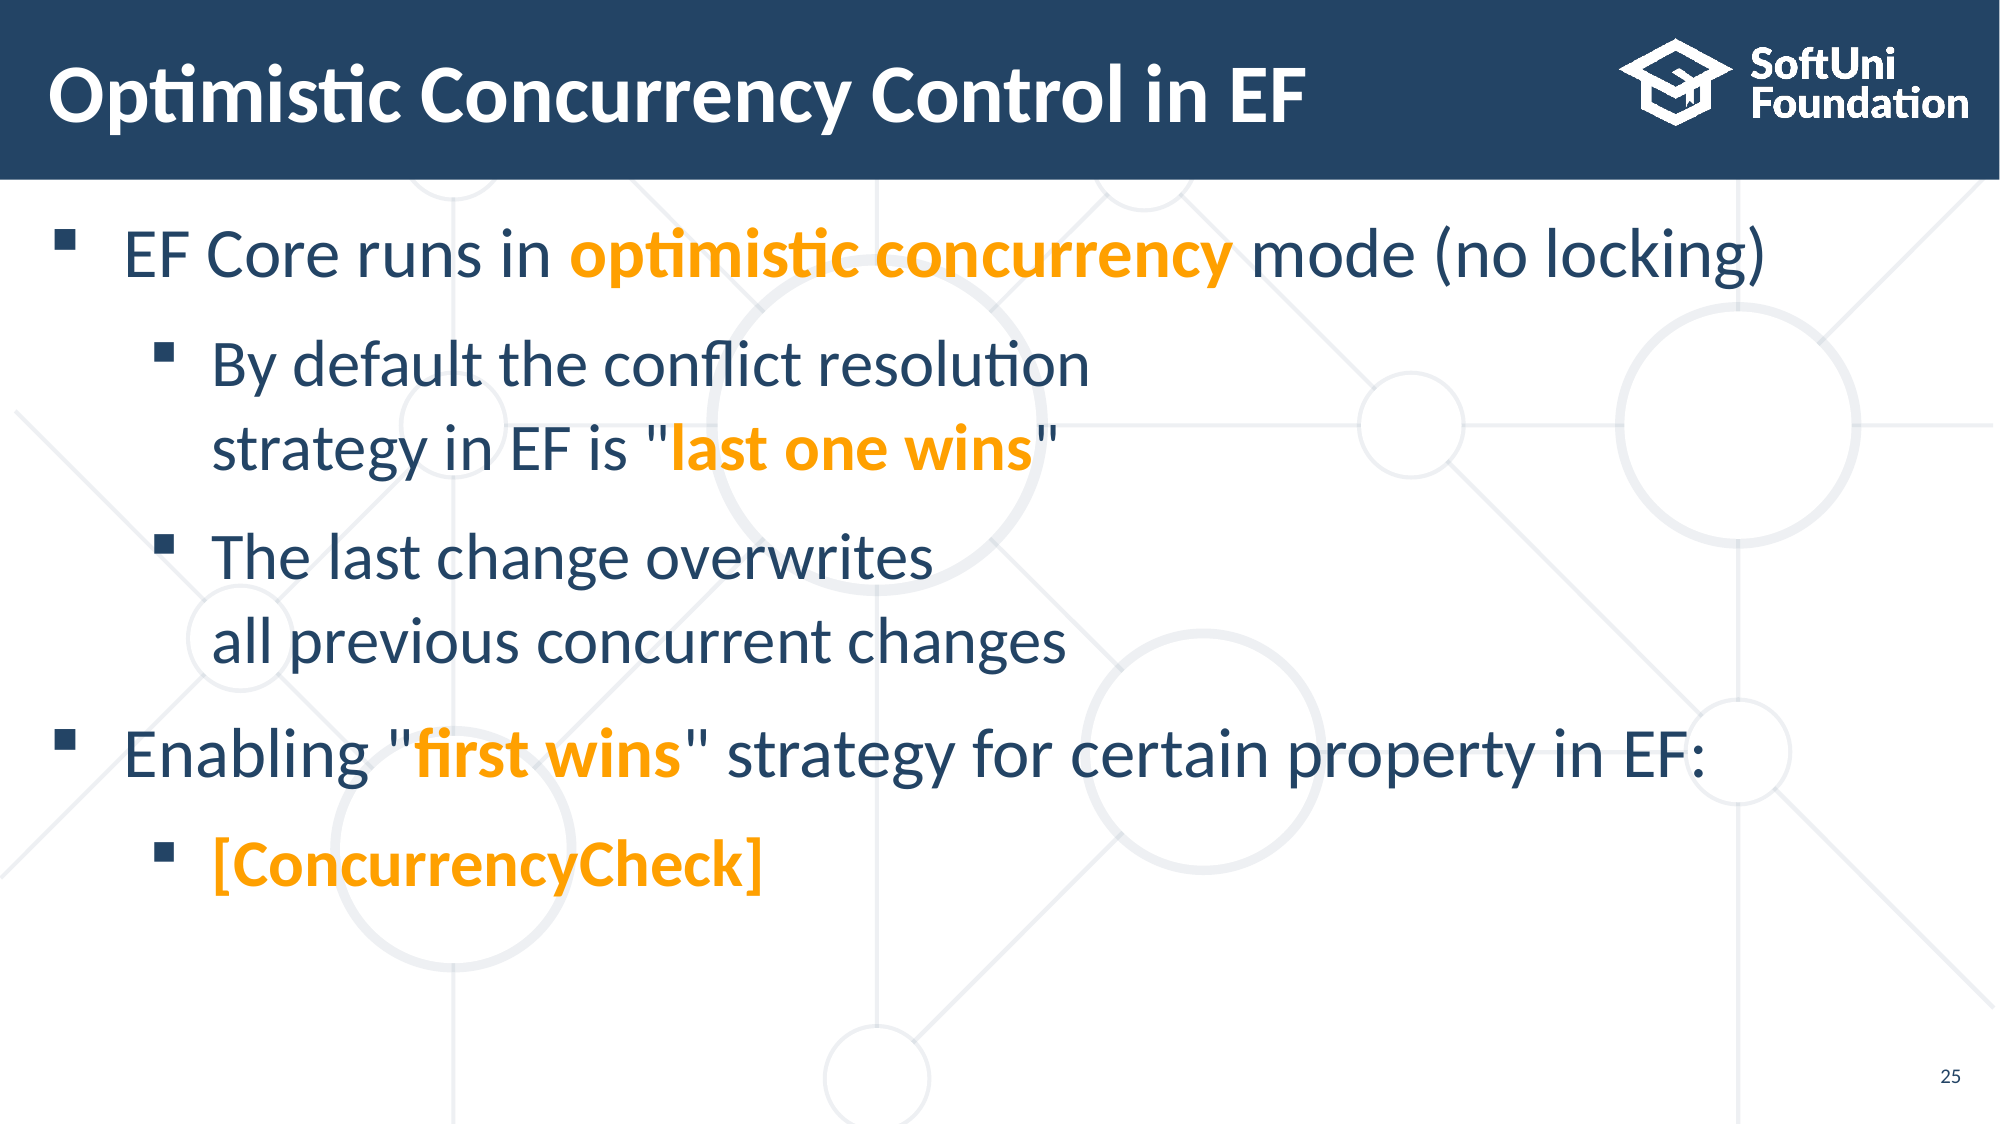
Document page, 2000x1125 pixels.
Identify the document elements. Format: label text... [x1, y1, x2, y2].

picture [1618, 38, 1968, 126]
list EF Core runs in optimistic concurrency mode (no locking) By default the conflict resolution strategy in EF is "last one wins" The last change overwrites all previous concurrent changes Enabling "first wins" strategy for certain property in EF: [ConcurrencyCheck] [31, 196, 1970, 1050]
slide_number 25 [1896, 1049, 1968, 1101]
title Optimistic Concurrency Control in EF [31, 16, 1591, 162]
